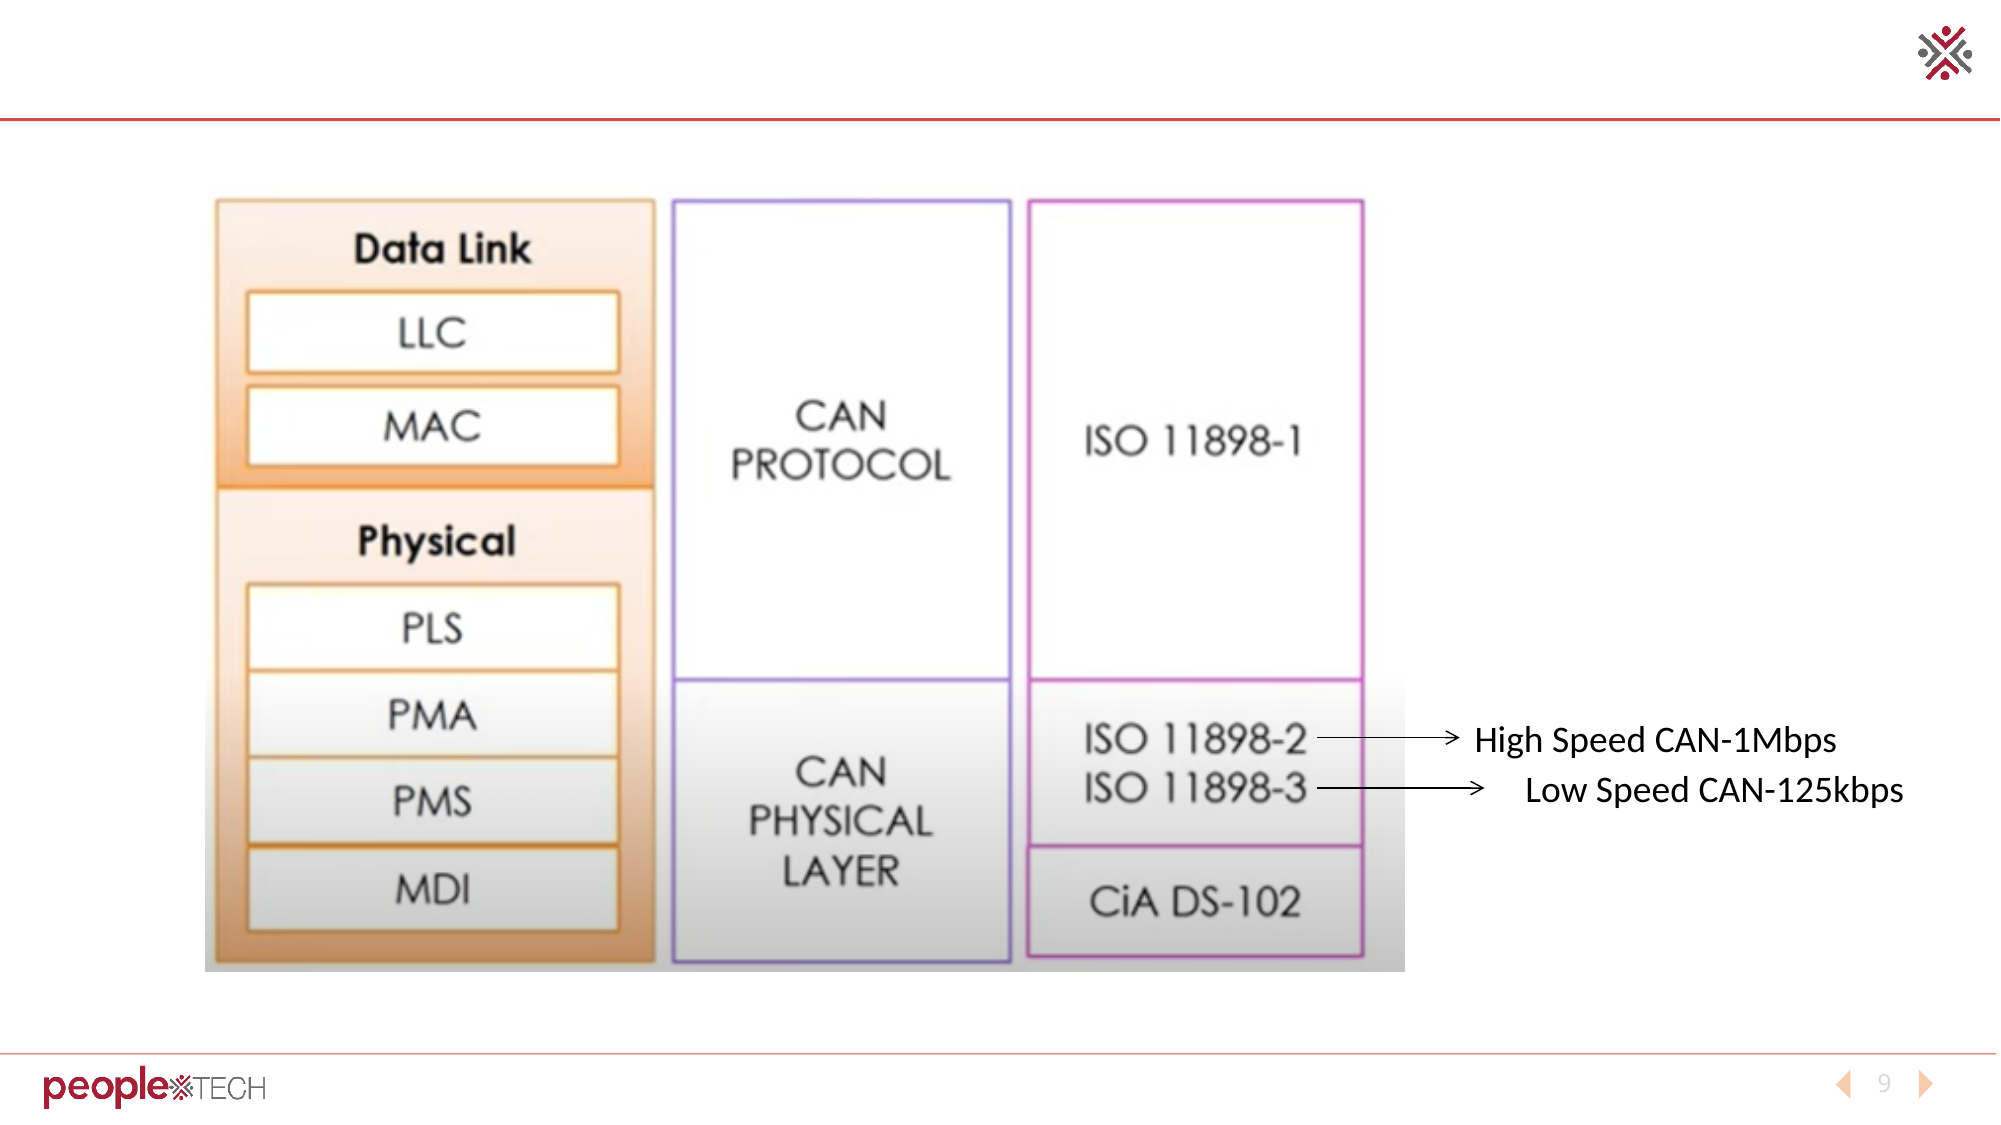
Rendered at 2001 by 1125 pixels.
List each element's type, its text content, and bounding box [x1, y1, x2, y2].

text_box Low Speed CAN-125kbps [1510, 757, 1926, 818]
text_box High Speed CAN-1Mbps [1459, 707, 1901, 768]
picture [1918, 26, 1972, 80]
picture [205, 183, 1405, 972]
picture [31, 1059, 275, 1115]
